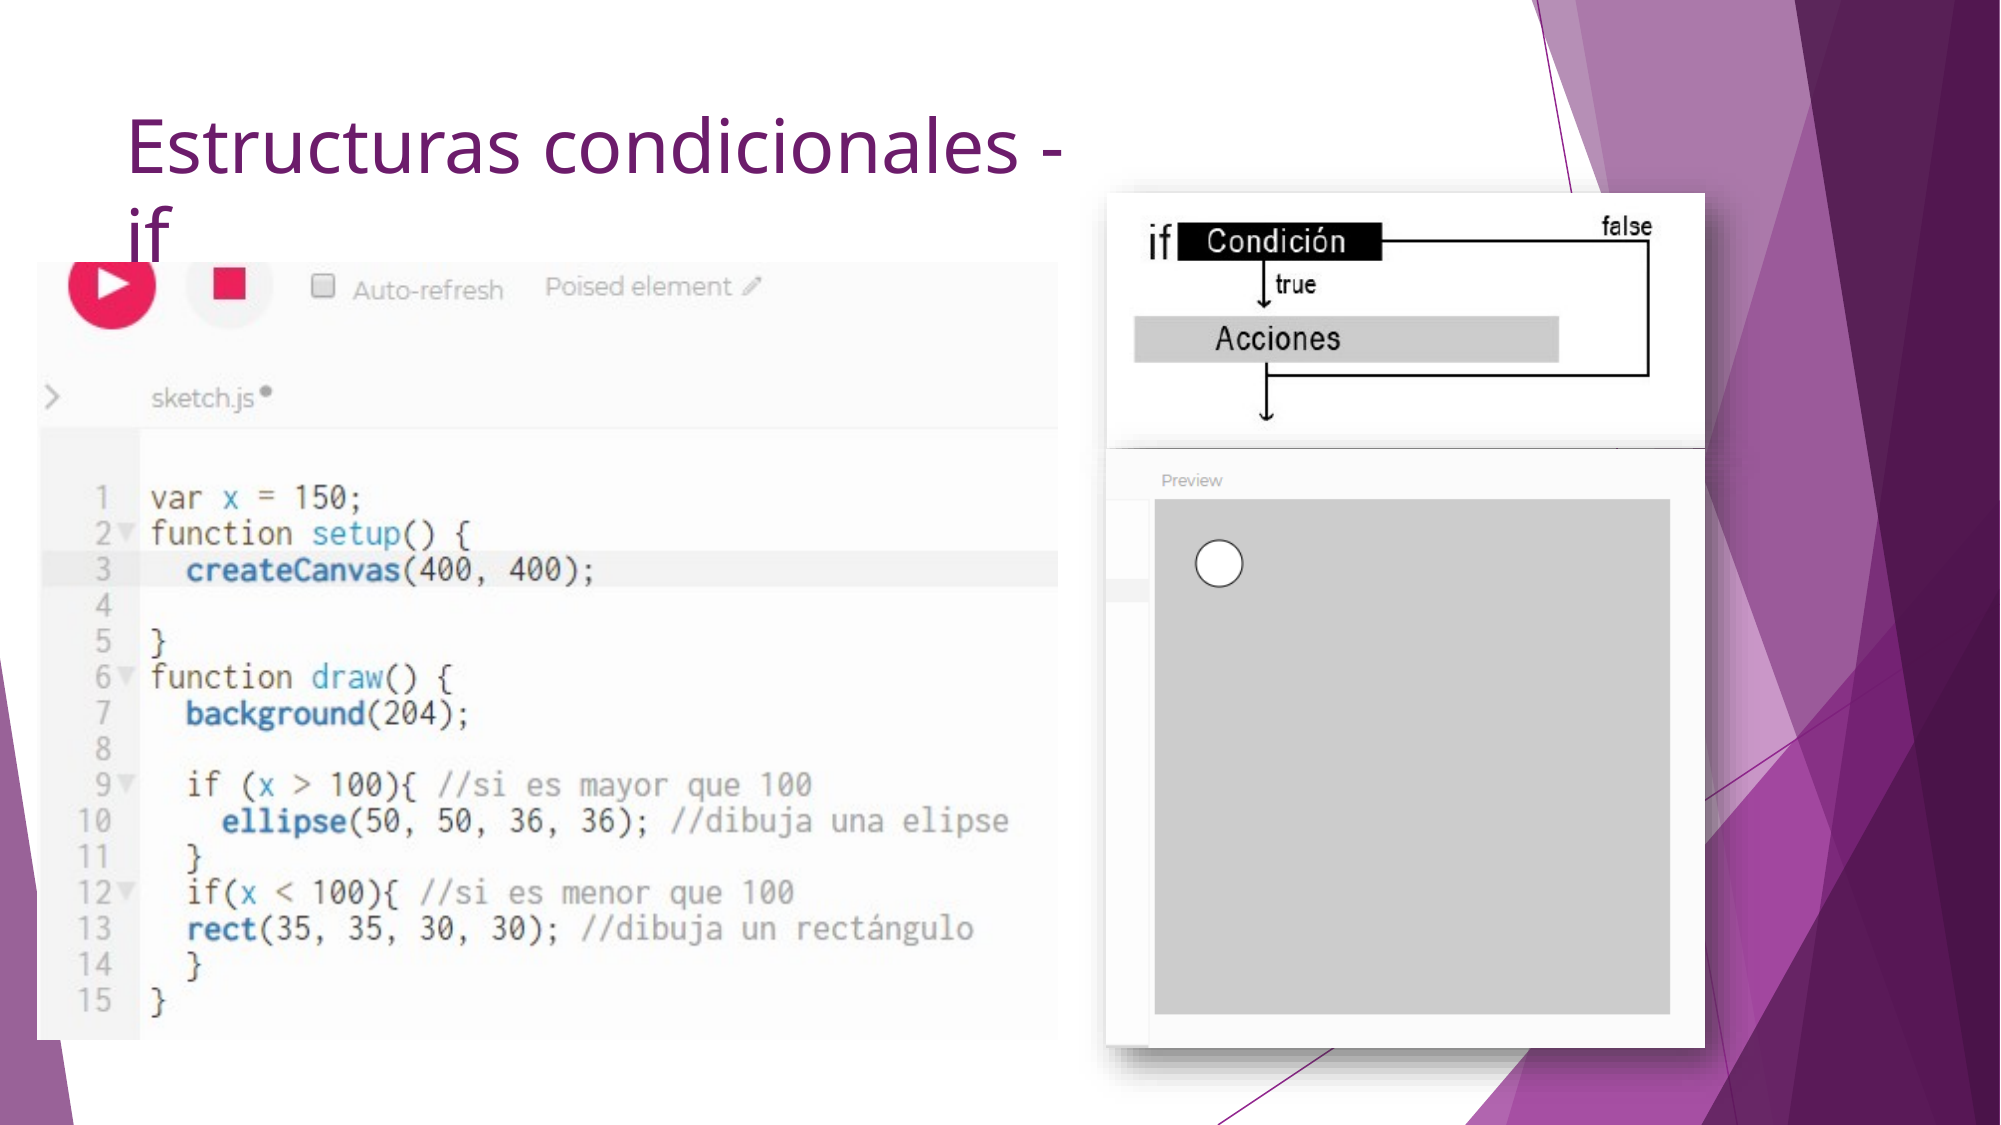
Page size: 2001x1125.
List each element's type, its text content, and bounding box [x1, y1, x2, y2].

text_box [1075, 161, 1767, 418]
title Estructuras condicionales - if [123, 96, 1101, 287]
picture [37, 262, 1059, 1040]
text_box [1074, 417, 1766, 1110]
